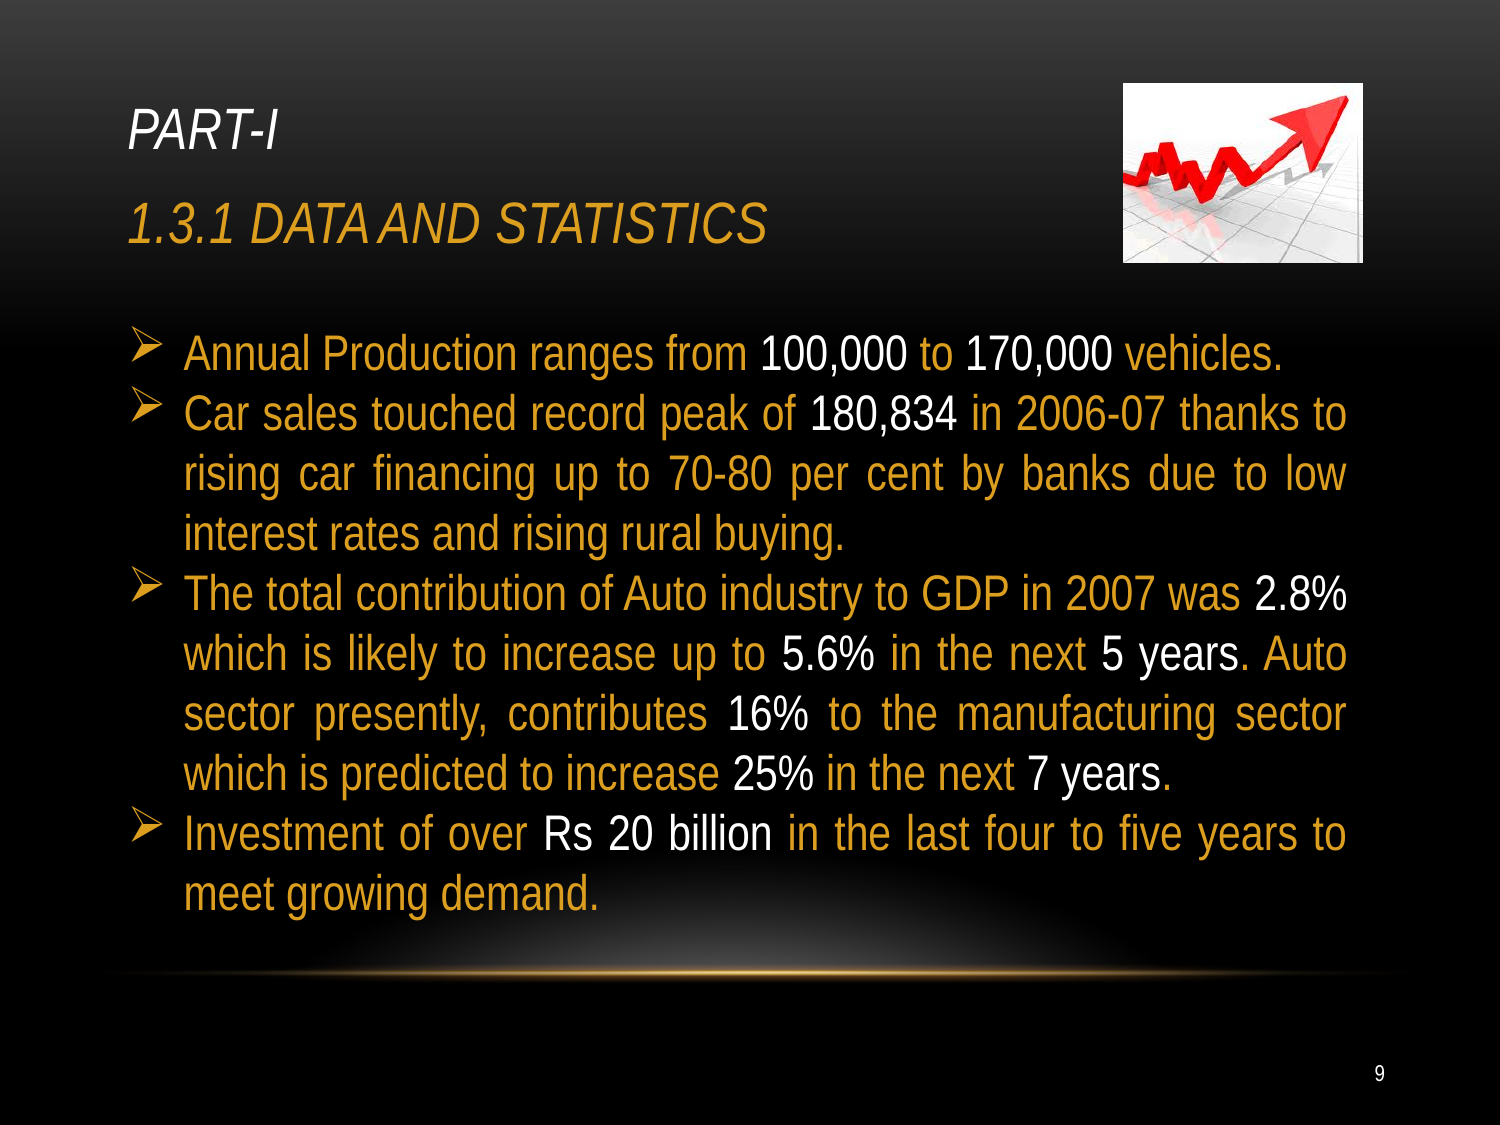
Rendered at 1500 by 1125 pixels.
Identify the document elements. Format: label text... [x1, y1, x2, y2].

slide_number 9 [1237, 1042, 1400, 1103]
picture [0, 0, 1500, 1125]
text_box Annual Production ranges from 100,000 to 170,000 vehicles. Car sales touched record peak of 180,834 in 2006-07 thanks to rising car financing up to 70-80 per cent by banks due to low interest rates and rising rural buying. The total contribution of Auto industry to GDP in 2007 was 2.8% which is likely to increase up to 5.6% in the next 5 years. Auto sector presently, contributes 16% to the manufacturing sector which is predicted to increase 25% in the next 7 years. Investment of over Rs 20 billion in the last four to five years to meet growing demand. [112, 312, 1363, 928]
text_box PART-I 1.3.1 DATA AND STATISTICS [112, 83, 863, 263]
